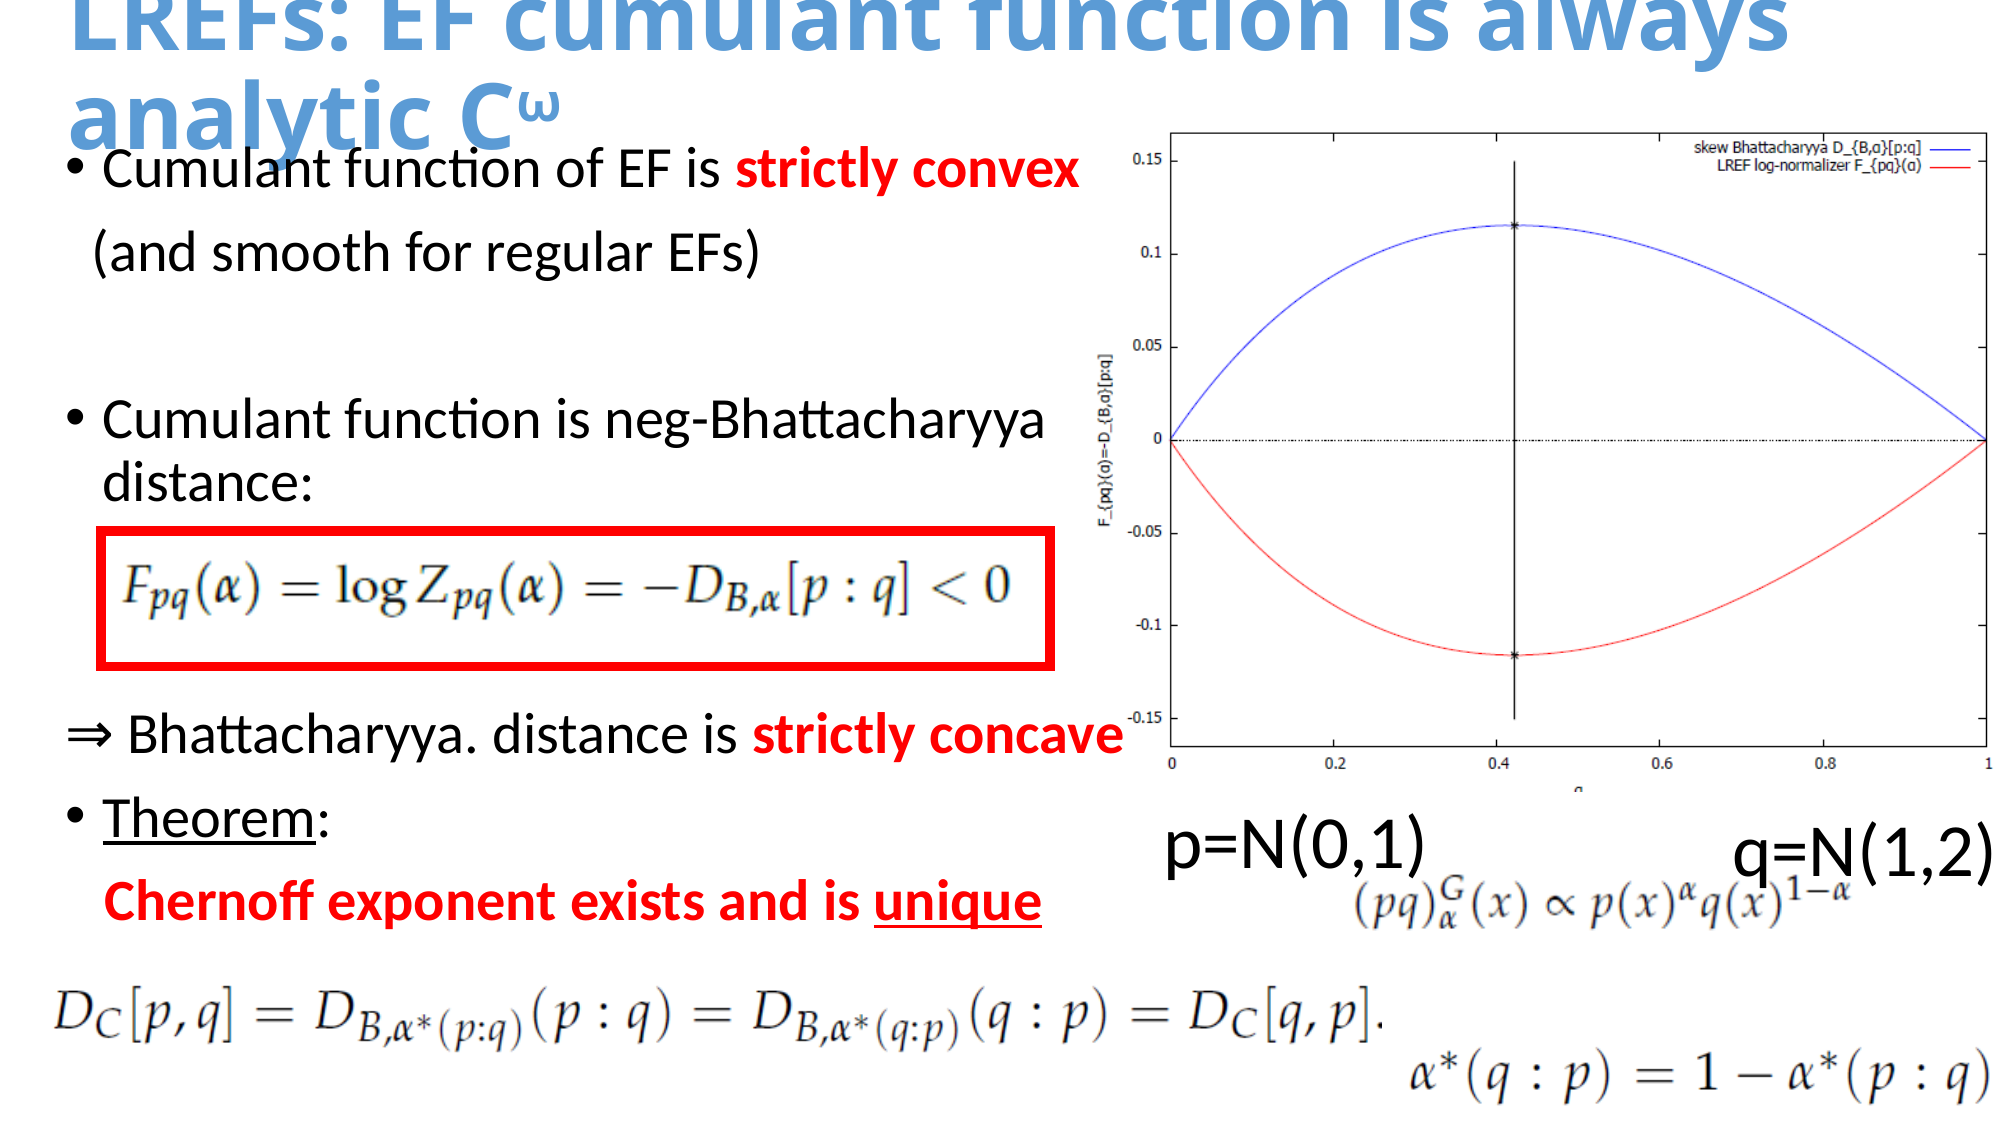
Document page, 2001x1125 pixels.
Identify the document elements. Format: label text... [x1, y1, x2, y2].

text_box q=N(1,2) [1717, 793, 2000, 899]
title LREFs: EF cumulant function is always analytic Cω [52, 0, 2000, 129]
text_box [100, 655, 1047, 668]
picture [49, 839, 1879, 1068]
list Cumulant function of EF is strictly convex (and smooth for regular EFs) Cumulant function is neg-Bhattacharyya distance: ⇒ Bhattacharyya. distance is strictly concave Theorem: Chernoff exponent exists and is unique [50, 129, 1147, 958]
picture [1399, 1038, 1993, 1119]
picture [89, 111, 2000, 792]
text_box p=N(0,1) [1131, 792, 1444, 891]
